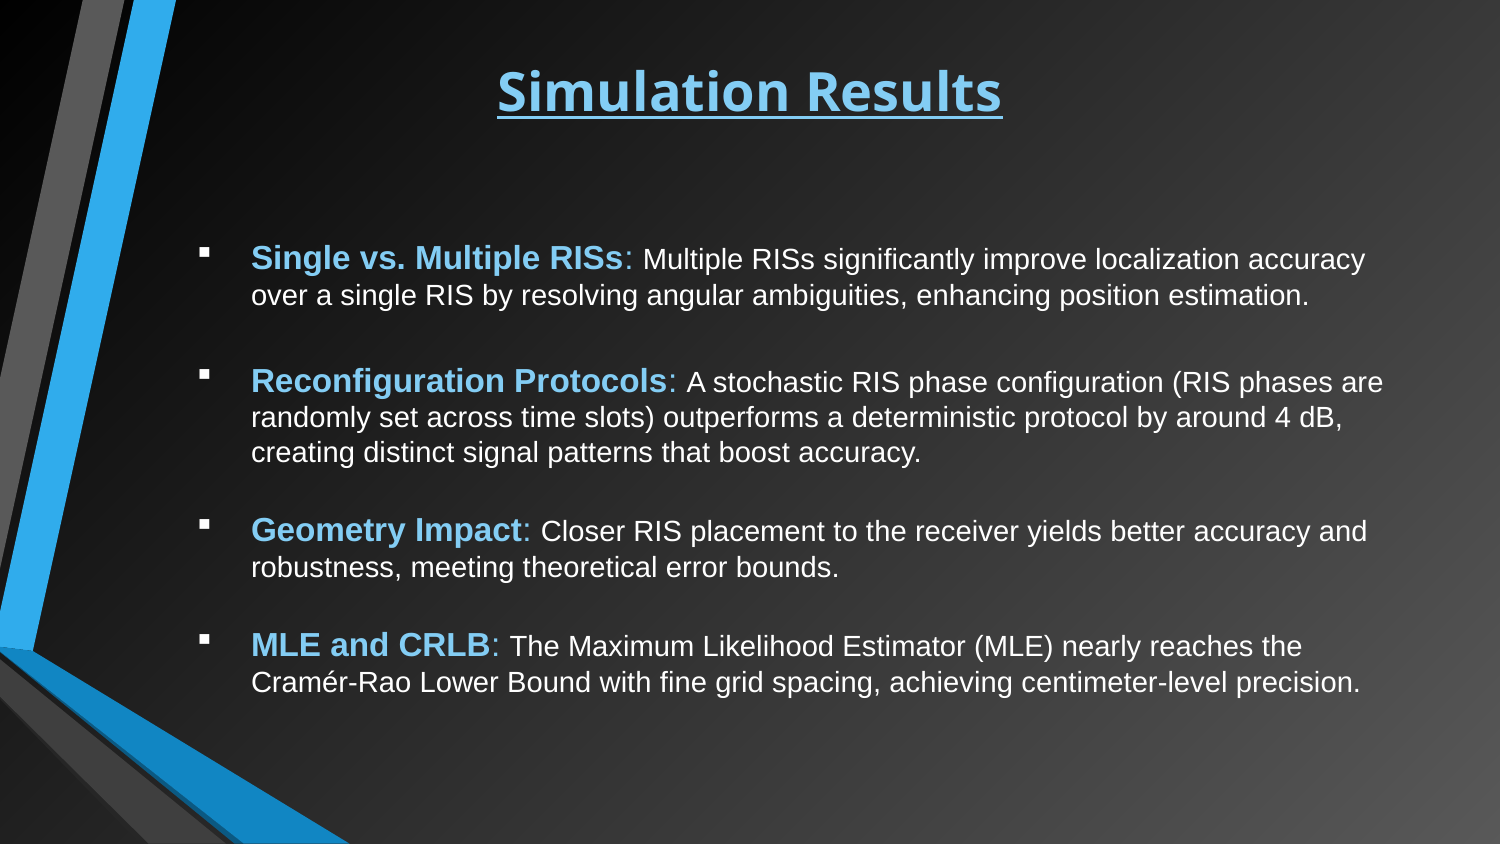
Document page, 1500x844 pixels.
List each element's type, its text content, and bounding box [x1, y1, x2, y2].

list Single vs. Multiple RISs: Multiple RISs significantly improve localization accuracy over a single RIS by resolving angular ambiguities, enhancing position estimation. Reconfiguration Protocols: A stochastic RIS phase configuration (RIS phases are randomly set across time slots) outperforms a deterministic protocol by around 4 dB, creating distinct signal patterns that boost accuracy. Geometry Impact: Closer RIS placement to the receiver yields better accuracy and robustness, meeting theoretical error bounds. MLE and CRLB: The Maximum Likelihood Estimator (MLE) nearly reaches the Cramér-Rao Lower Bound with fine grid spacing, achieving centimeter-level precision. [161, 197, 1425, 738]
title Simulation Results [418, 35, 1082, 144]
